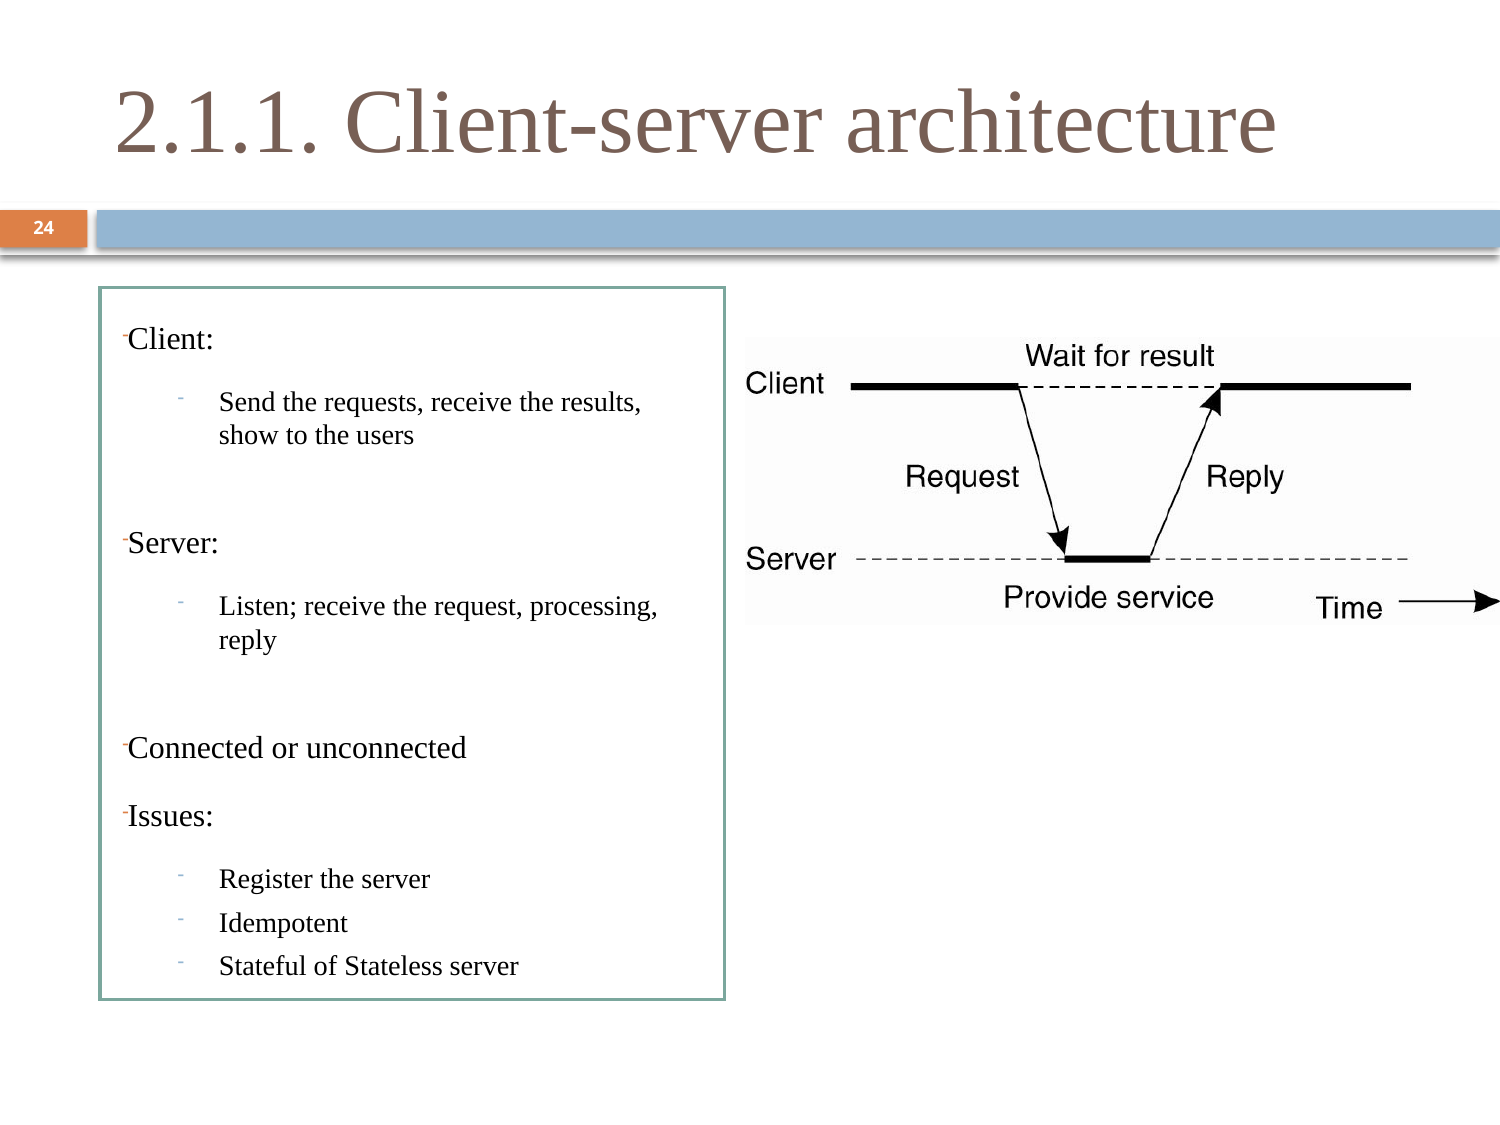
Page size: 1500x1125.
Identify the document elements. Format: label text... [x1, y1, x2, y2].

title 2.1.1. Client-server architecture [99, 44, 1425, 188]
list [744, 337, 1500, 626]
slide_number 24 [0, 208, 88, 249]
list Client: Send the requests, receive the results, show to the users Server: Listen; receive the request, processing, reply Connected or unconnected Issues: Register the server Idempotent Stateful of Stateless server [98, 286, 726, 1001]
